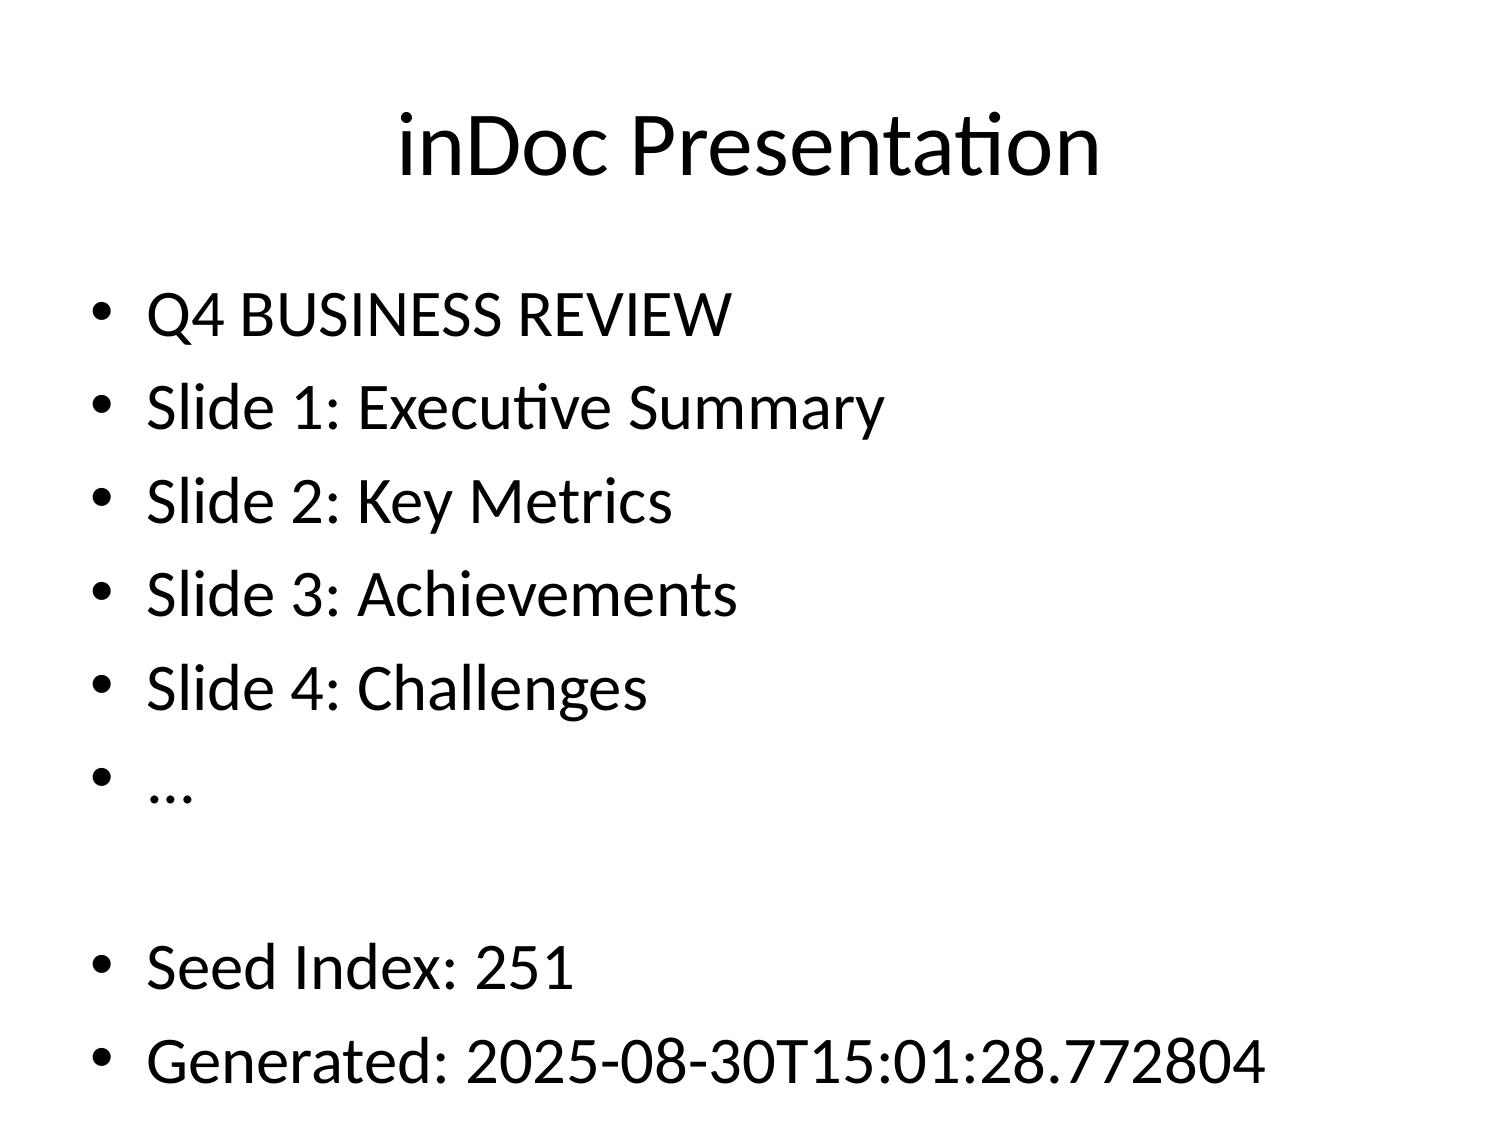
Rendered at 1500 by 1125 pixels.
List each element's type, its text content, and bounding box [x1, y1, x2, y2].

title inDoc Presentation [75, 45, 1425, 233]
list Q4 BUSINESS REVIEW Slide 1: Executive Summary Slide 2: Key Metrics Slide 3: Achievements Slide 4: Challenges ... Seed Index: 251 Generated: 2025-08-30T15:01:28.772804 [75, 262, 1425, 1005]
